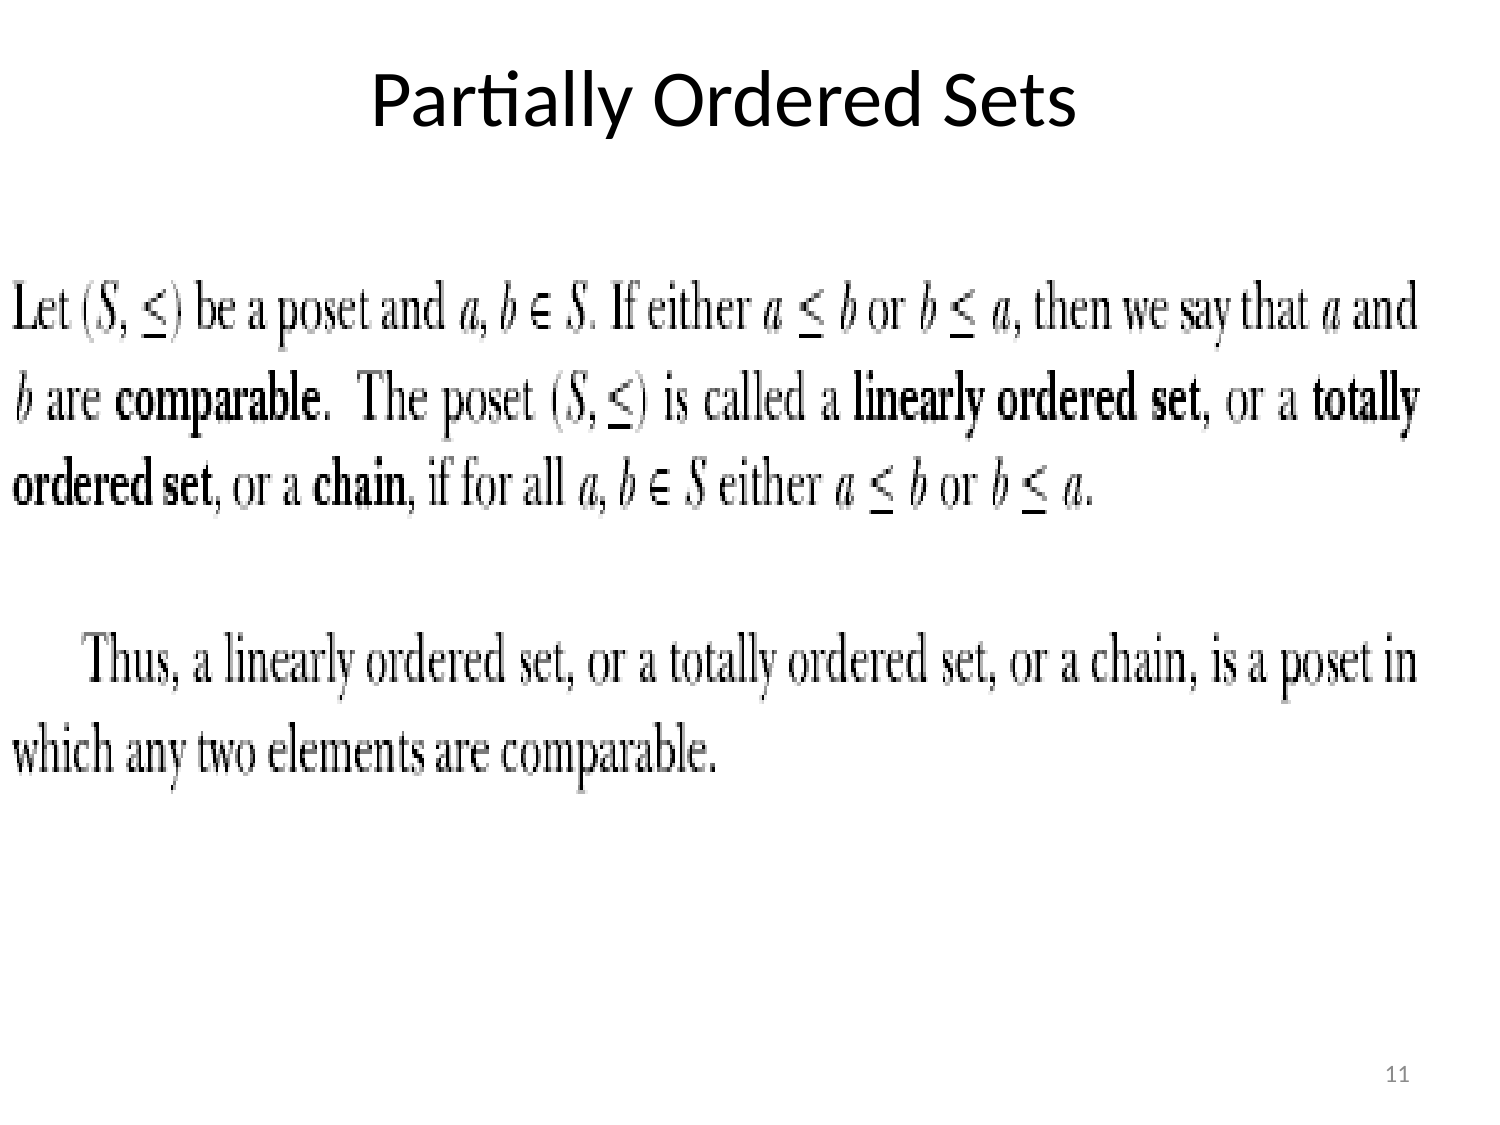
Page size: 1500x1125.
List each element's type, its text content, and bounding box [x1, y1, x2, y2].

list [0, 262, 1451, 814]
slide_number 11 [1074, 1042, 1425, 1103]
title Partially Ordered Sets [75, 37, 1375, 150]
